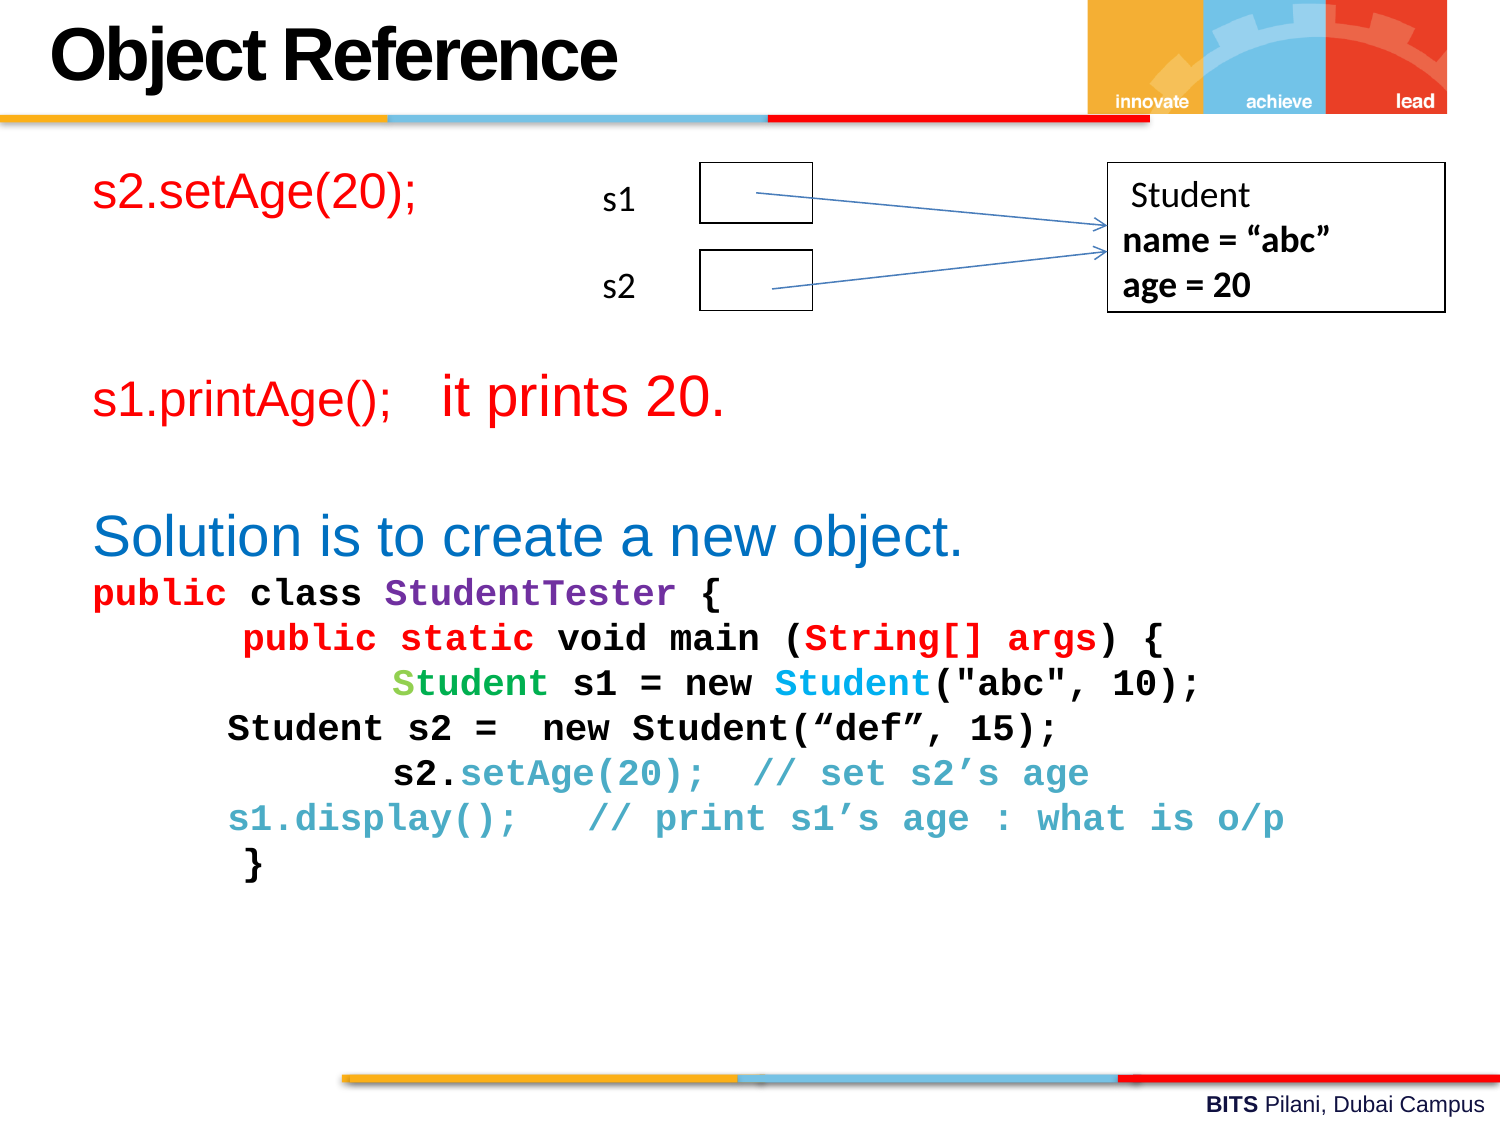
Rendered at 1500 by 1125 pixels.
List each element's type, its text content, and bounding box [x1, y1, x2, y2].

text_box s2 [587, 253, 700, 314]
picture [1087, 0, 1448, 114]
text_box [771, 251, 1108, 290]
text_box Student name = “abc” age = 20 [1107, 162, 1446, 313]
text_box [699, 162, 813, 224]
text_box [755, 192, 1108, 226]
text_box [699, 249, 813, 311]
list Object Reference [34, 27, 1073, 88]
text_box s2.setAge(20); s1.printAge(); it prints 20. Solution is to create a new object. public class StudentTester { public static void main (String[] args) { Student s1 = new Student("abc", 10); Student s2 = new Student(“def”, 15); s2.setAge(20); // set s2’s age s1.display(); // print s1’s age : what is o/p } [77, 151, 1475, 961]
text_box [74, 137, 1425, 563]
text_box s1 [587, 166, 700, 227]
